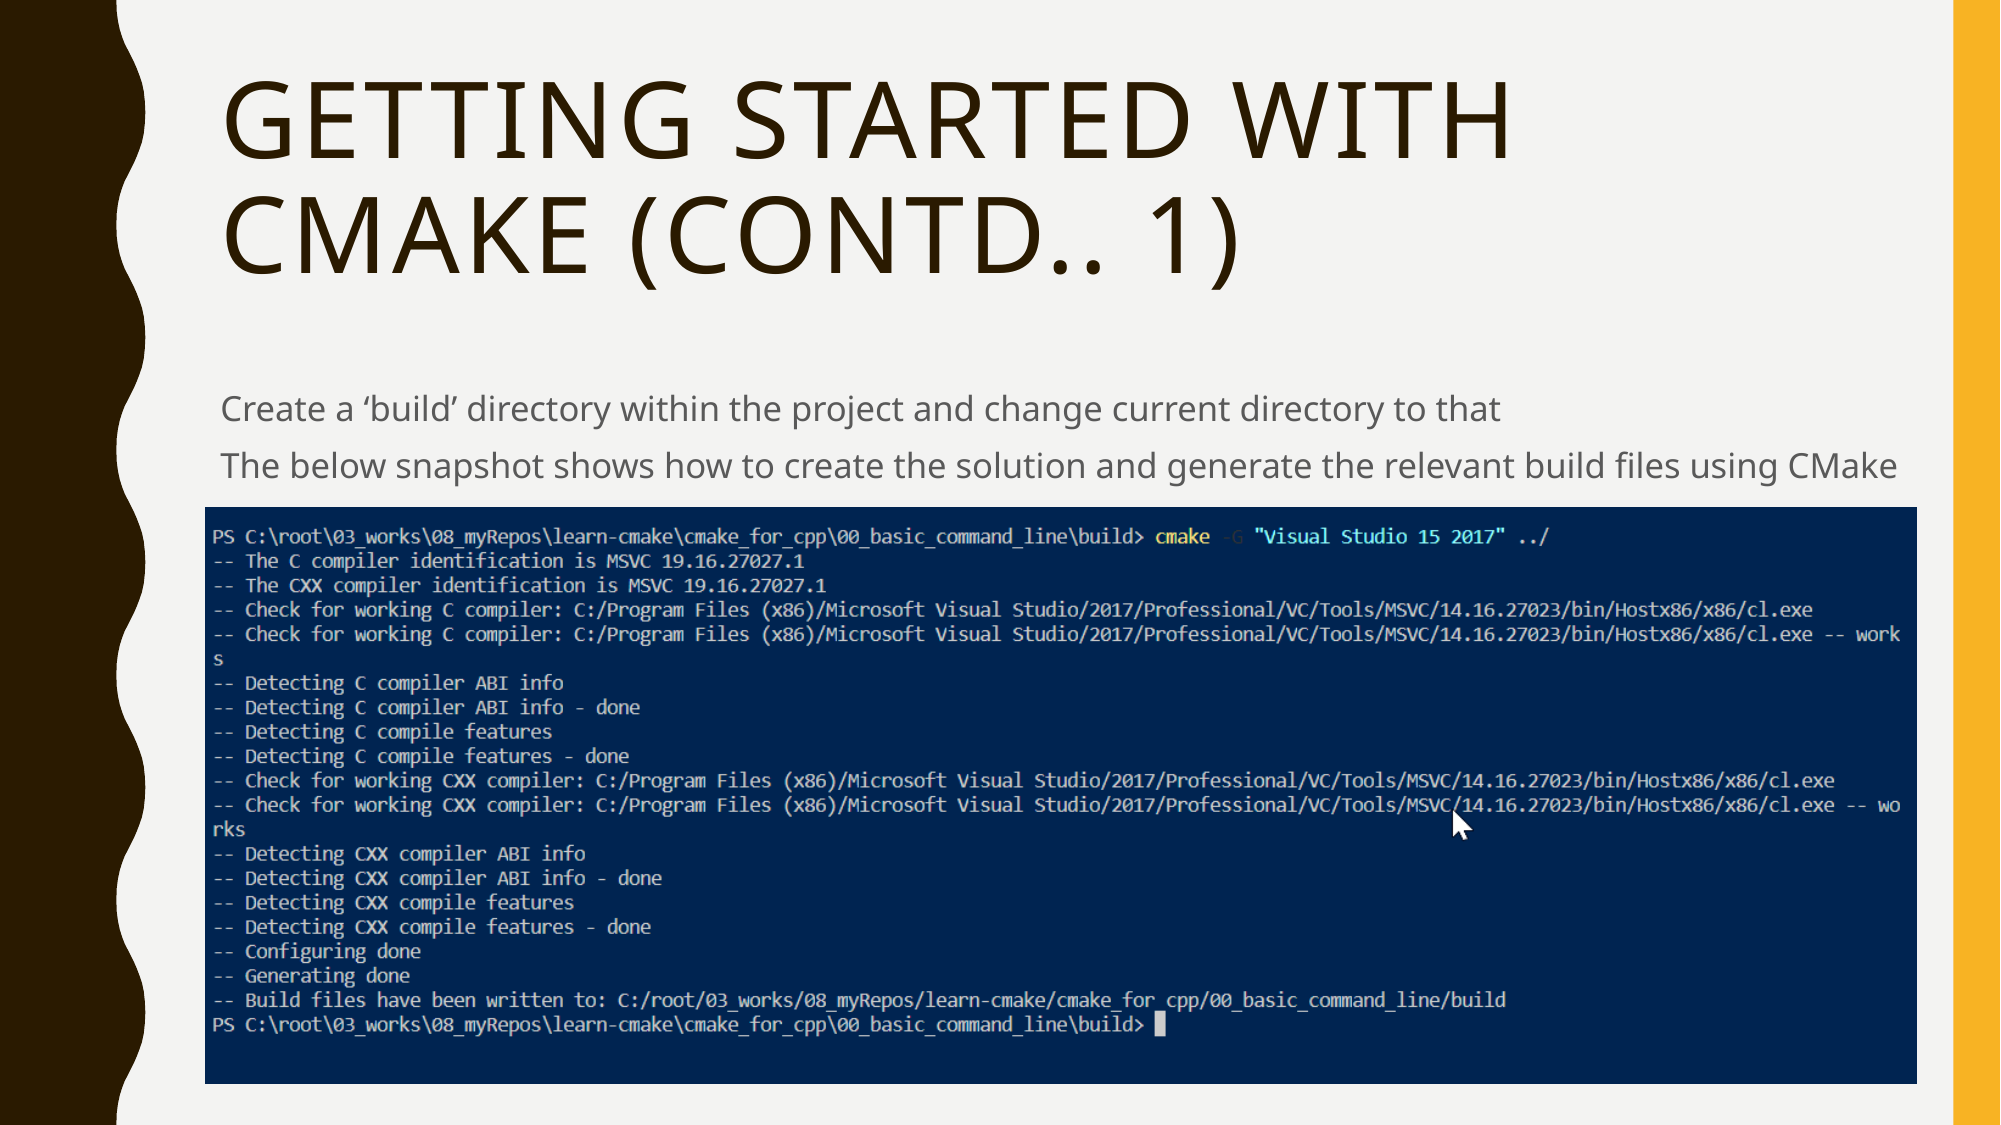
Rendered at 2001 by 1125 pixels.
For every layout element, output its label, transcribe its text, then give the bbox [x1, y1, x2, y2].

title Getting started with cmake (Contd.. 1) [205, 59, 1875, 305]
picture [205, 507, 1917, 1084]
list Create a ‘build’ directory within the project and change current directory to that The below snapshot shows how to create the solution and generate the relevant build files using CMake [205, 375, 1917, 507]
